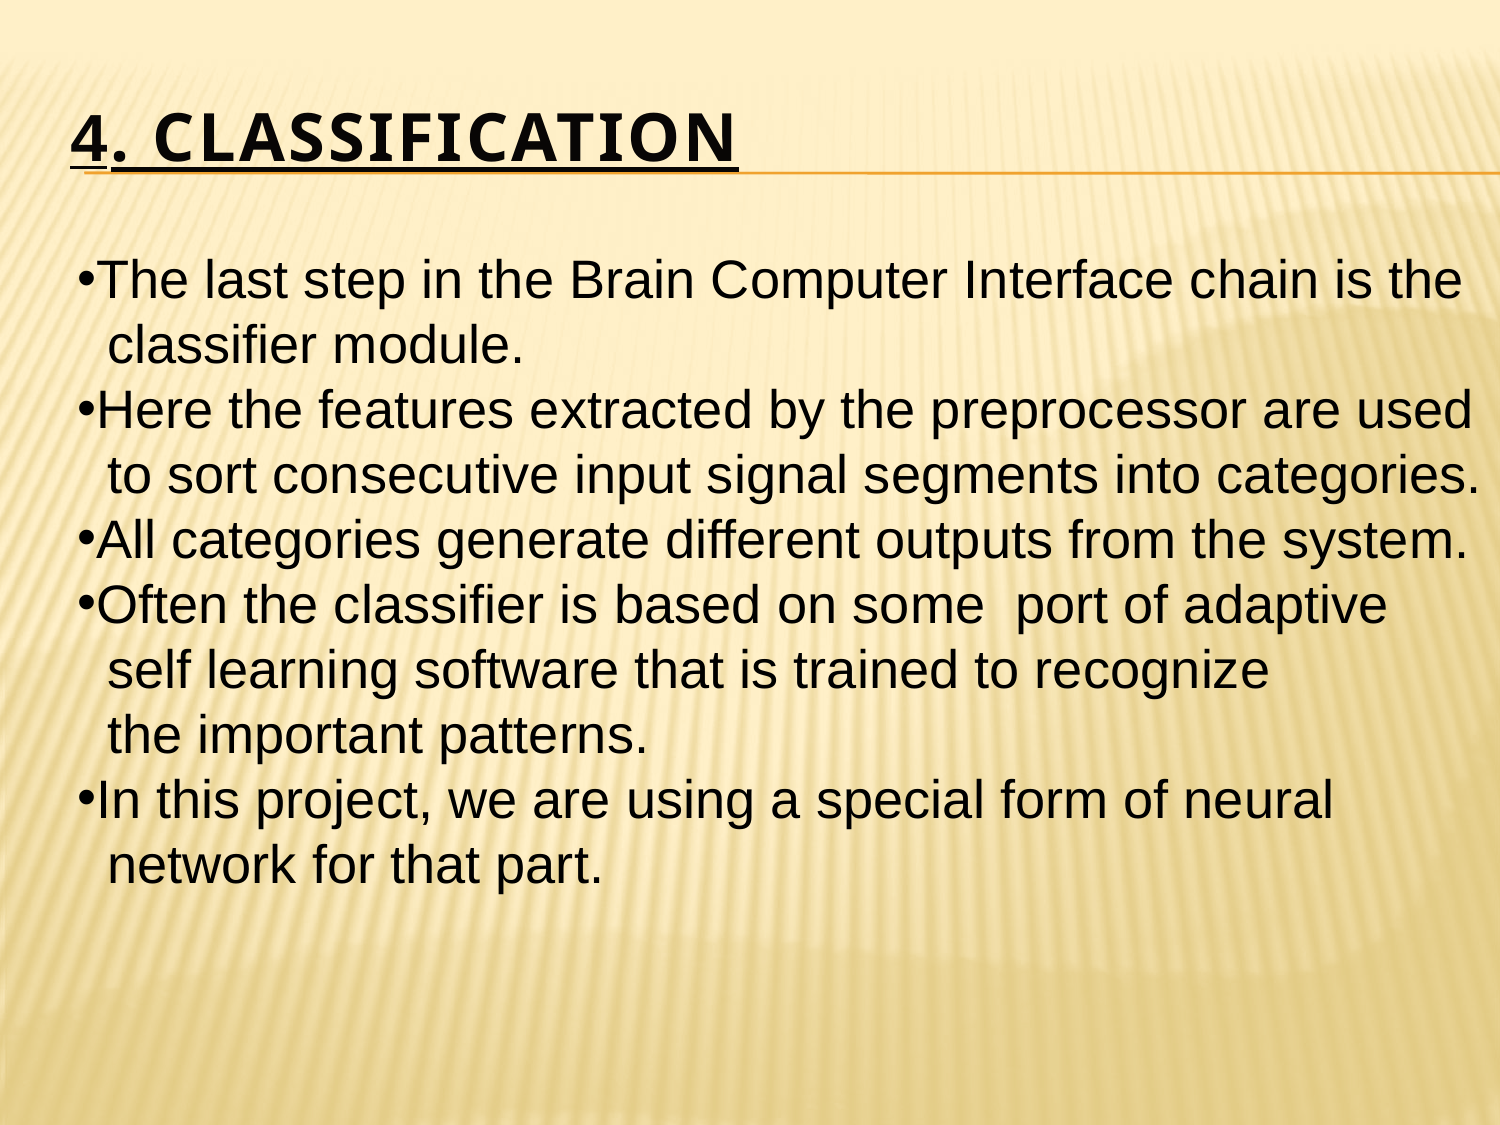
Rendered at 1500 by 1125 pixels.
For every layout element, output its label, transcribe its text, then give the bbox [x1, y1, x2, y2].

text_box The last step in the Brain Computer Interface chain is the classifier module. Here the features extracted by the preprocessor are used to sort consecutive input signal segments into categories. All categories generate different outputs from the system. Often the classifier is based on some port of adaptive self learning software that is trained to recognize the important patterns. In this project, we are using a special form of neural network for that part. [62, 237, 1500, 902]
text_box 4. CLASSIFICATION [55, 87, 754, 183]
